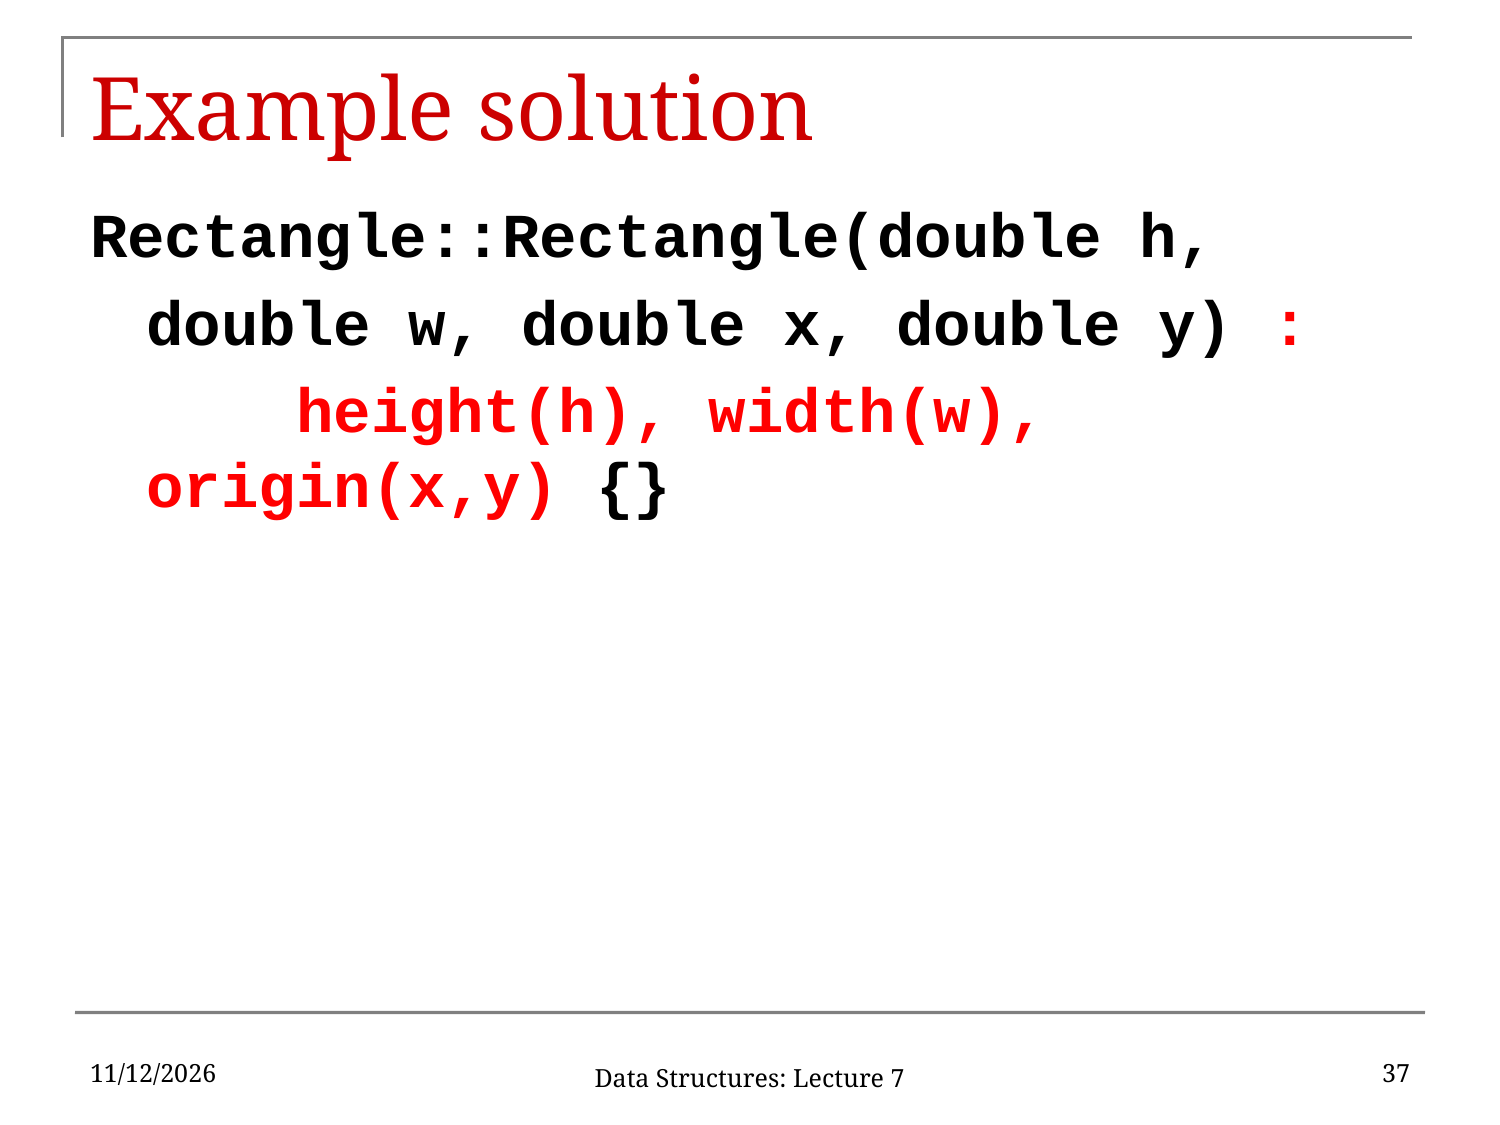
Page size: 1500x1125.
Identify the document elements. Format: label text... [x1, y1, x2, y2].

slide_number 37 [1074, 1023, 1426, 1100]
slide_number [74, 1023, 426, 1100]
title Example solution [75, 45, 1425, 163]
footer Data Structures: Lecture 7 [512, 1024, 988, 1101]
list Rectangle::Rectangle(double h, double w, double x, double y) : height(h), width(w), origin(x,y) {} [75, 187, 1425, 1006]
